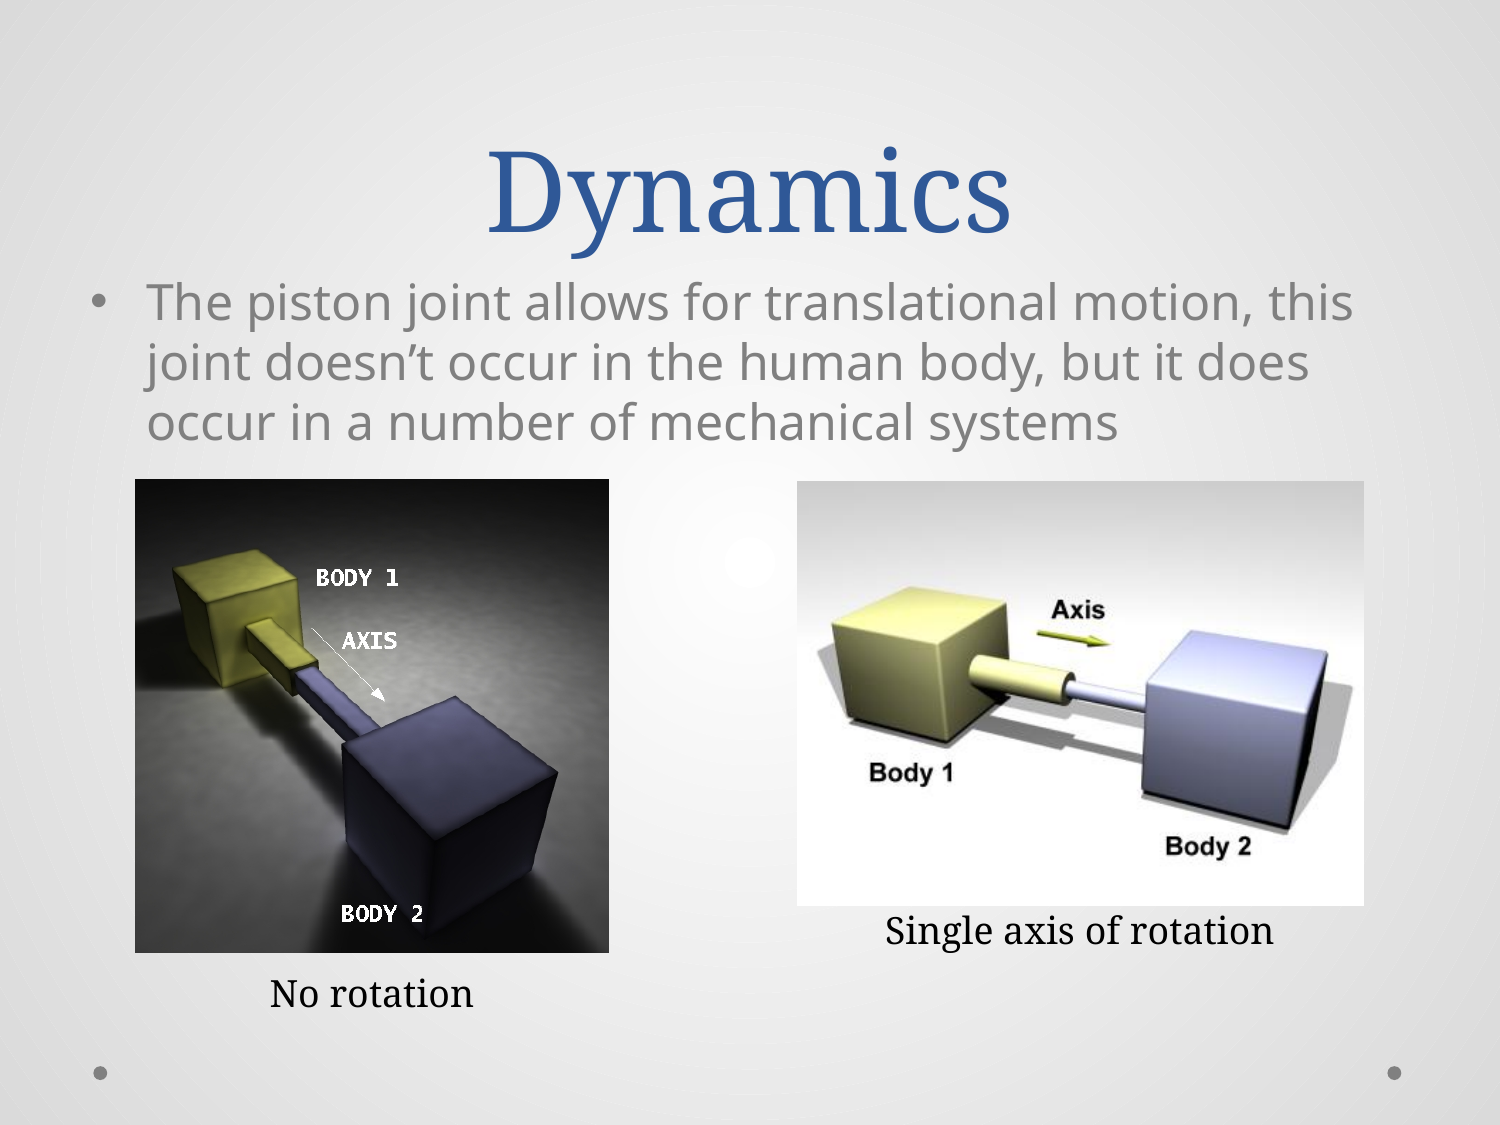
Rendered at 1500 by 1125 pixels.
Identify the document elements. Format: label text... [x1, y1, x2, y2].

text_box Single axis of rotation [870, 914, 1291, 960]
picture [135, 479, 609, 953]
list The piston joint allows for translational motion, this joint doesn’t occur in the human body, but it does occur in a number of mechanical systems [75, 262, 1425, 1005]
title Dynamics [75, 0, 1425, 262]
picture [796, 481, 1364, 906]
text_box No rotation [254, 962, 490, 1023]
